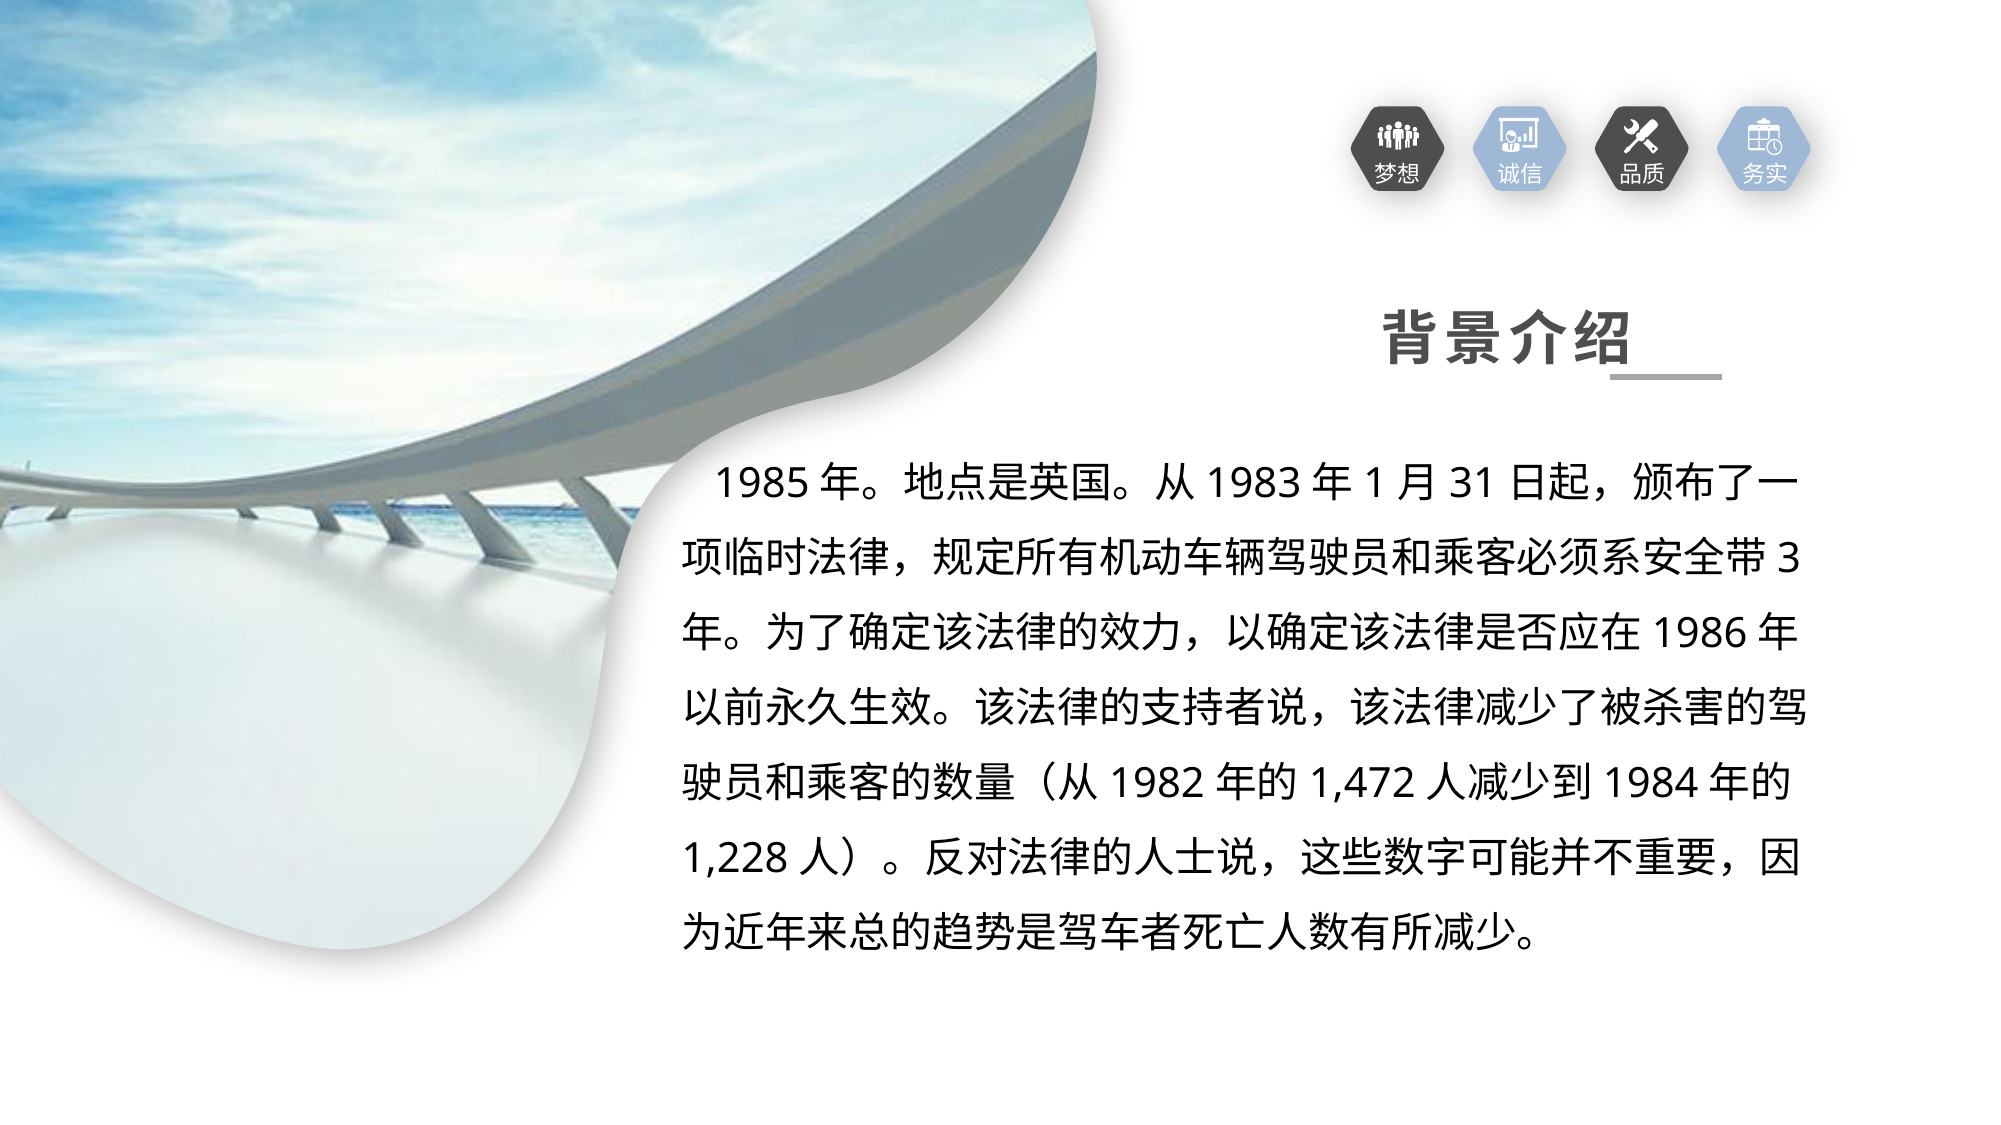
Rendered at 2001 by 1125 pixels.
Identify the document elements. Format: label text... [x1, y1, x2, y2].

text_box 1985年。地点是英国。从1983年1月31日起，颁布了一项临时法律，规定所有机动车辆驾驶员和乘客必须系安全带3年。为了确定该法律的效力，以确定该法律是否应在1986年以前永久生效。该法律的支持者说，该法律减少了被杀害的驾驶员和乘客的数量（从1982年的1,472人减少到1984年的1,228人）。反对法律的人士说，这些数字可能并不重要，因为近年来总的趋势是驾车者死亡人数有所减少。 [681, 431, 1821, 956]
text_box [0, 0, 1098, 951]
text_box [1472, 106, 1567, 196]
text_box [1716, 106, 1811, 196]
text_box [1350, 106, 1445, 196]
text_box 背景介绍 [1149, 272, 1647, 396]
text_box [1594, 106, 1689, 196]
